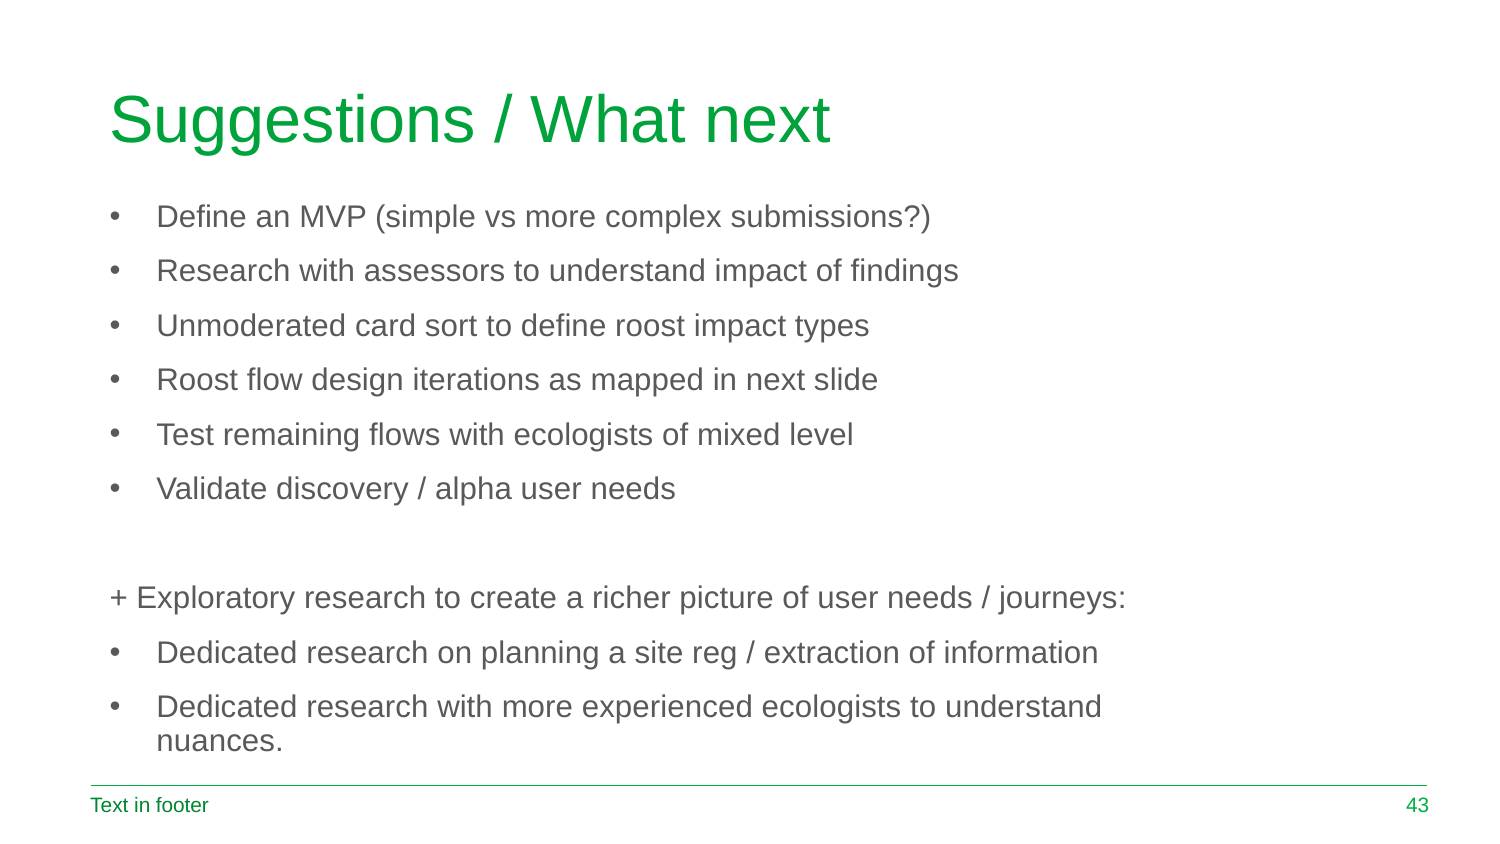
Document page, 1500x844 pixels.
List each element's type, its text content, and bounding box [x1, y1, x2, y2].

slide_number 43 [1376, 782, 1444, 828]
text_box Define an MVP (simple vs more complex submissions?) Research with assessors to understand impact of findings Unmoderated card sort to define roost impact types Roost flow design iterations as mapped in next slide Test remaining flows with ecologists of mixed level Validate discovery / alpha user needs + Exploratory research to create a richer picture of user needs / journeys: Dedicated research on planning a site reg / extraction of information Dedicated research with more experienced ecologists to understand nuances. [94, 192, 1167, 308]
title Suggestions / What next [94, 77, 1450, 137]
footer Text in footer [75, 782, 1007, 828]
